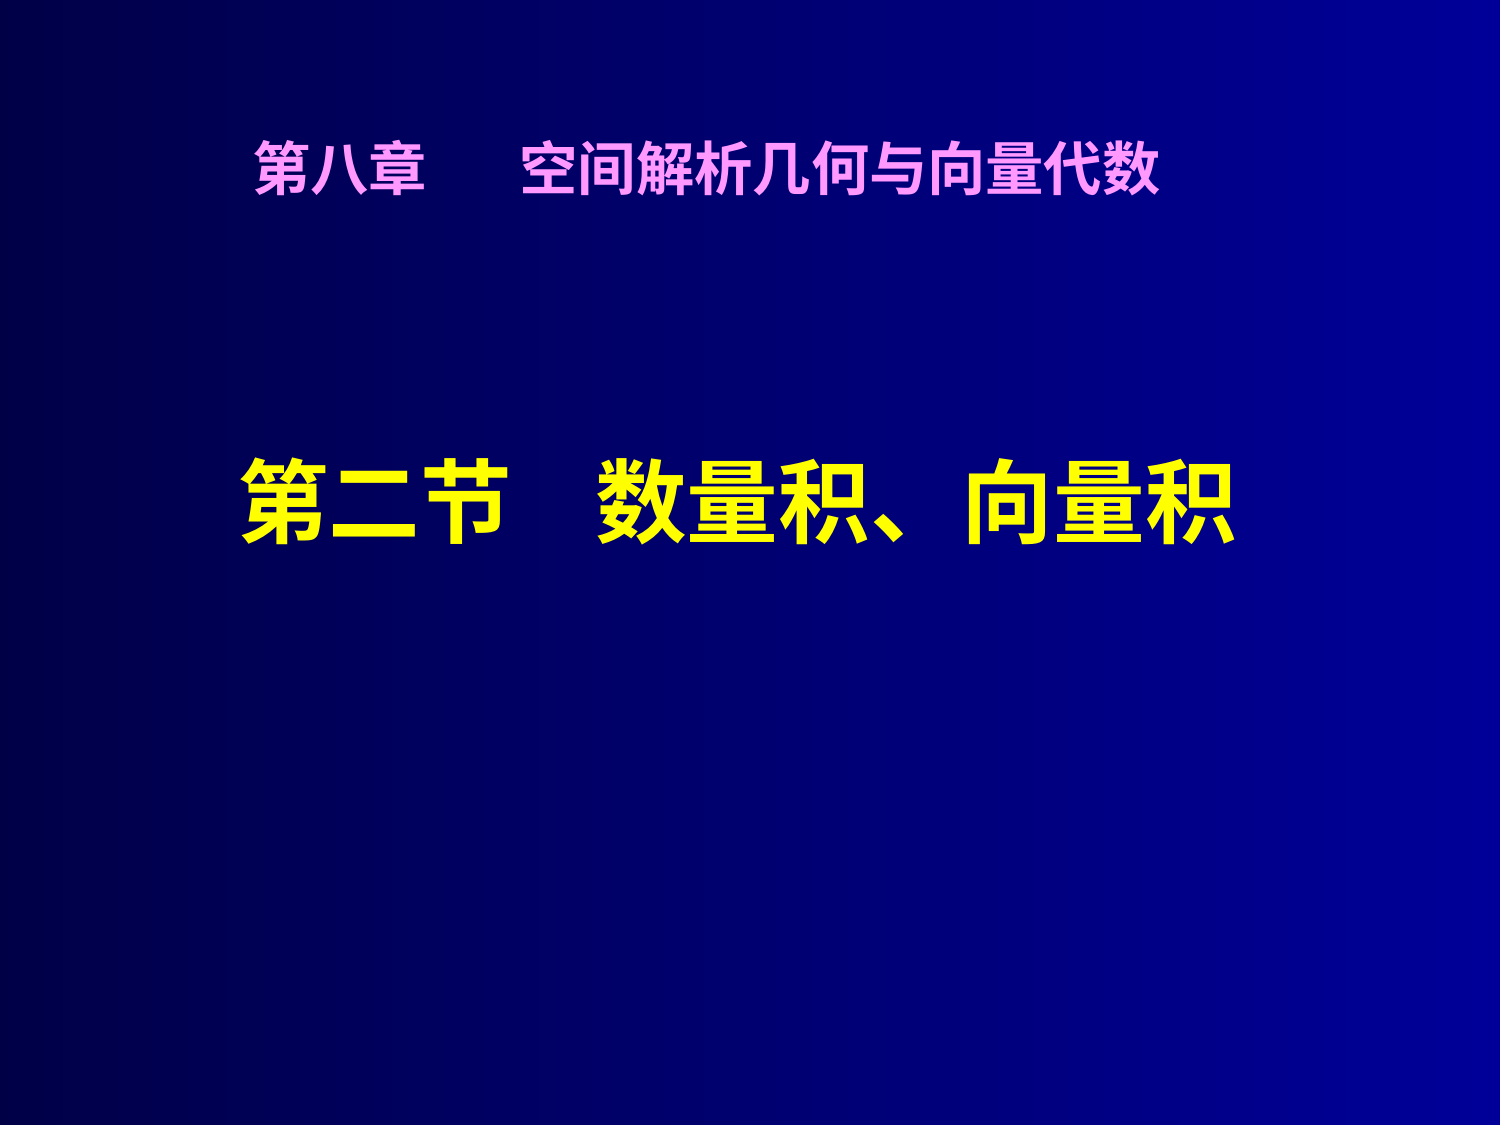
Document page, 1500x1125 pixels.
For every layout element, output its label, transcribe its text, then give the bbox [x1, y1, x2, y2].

title 第二节 数量积、向量积 [99, 337, 1376, 663]
text_box 第八章 空间解析几何与向量代数 [237, 125, 1213, 210]
